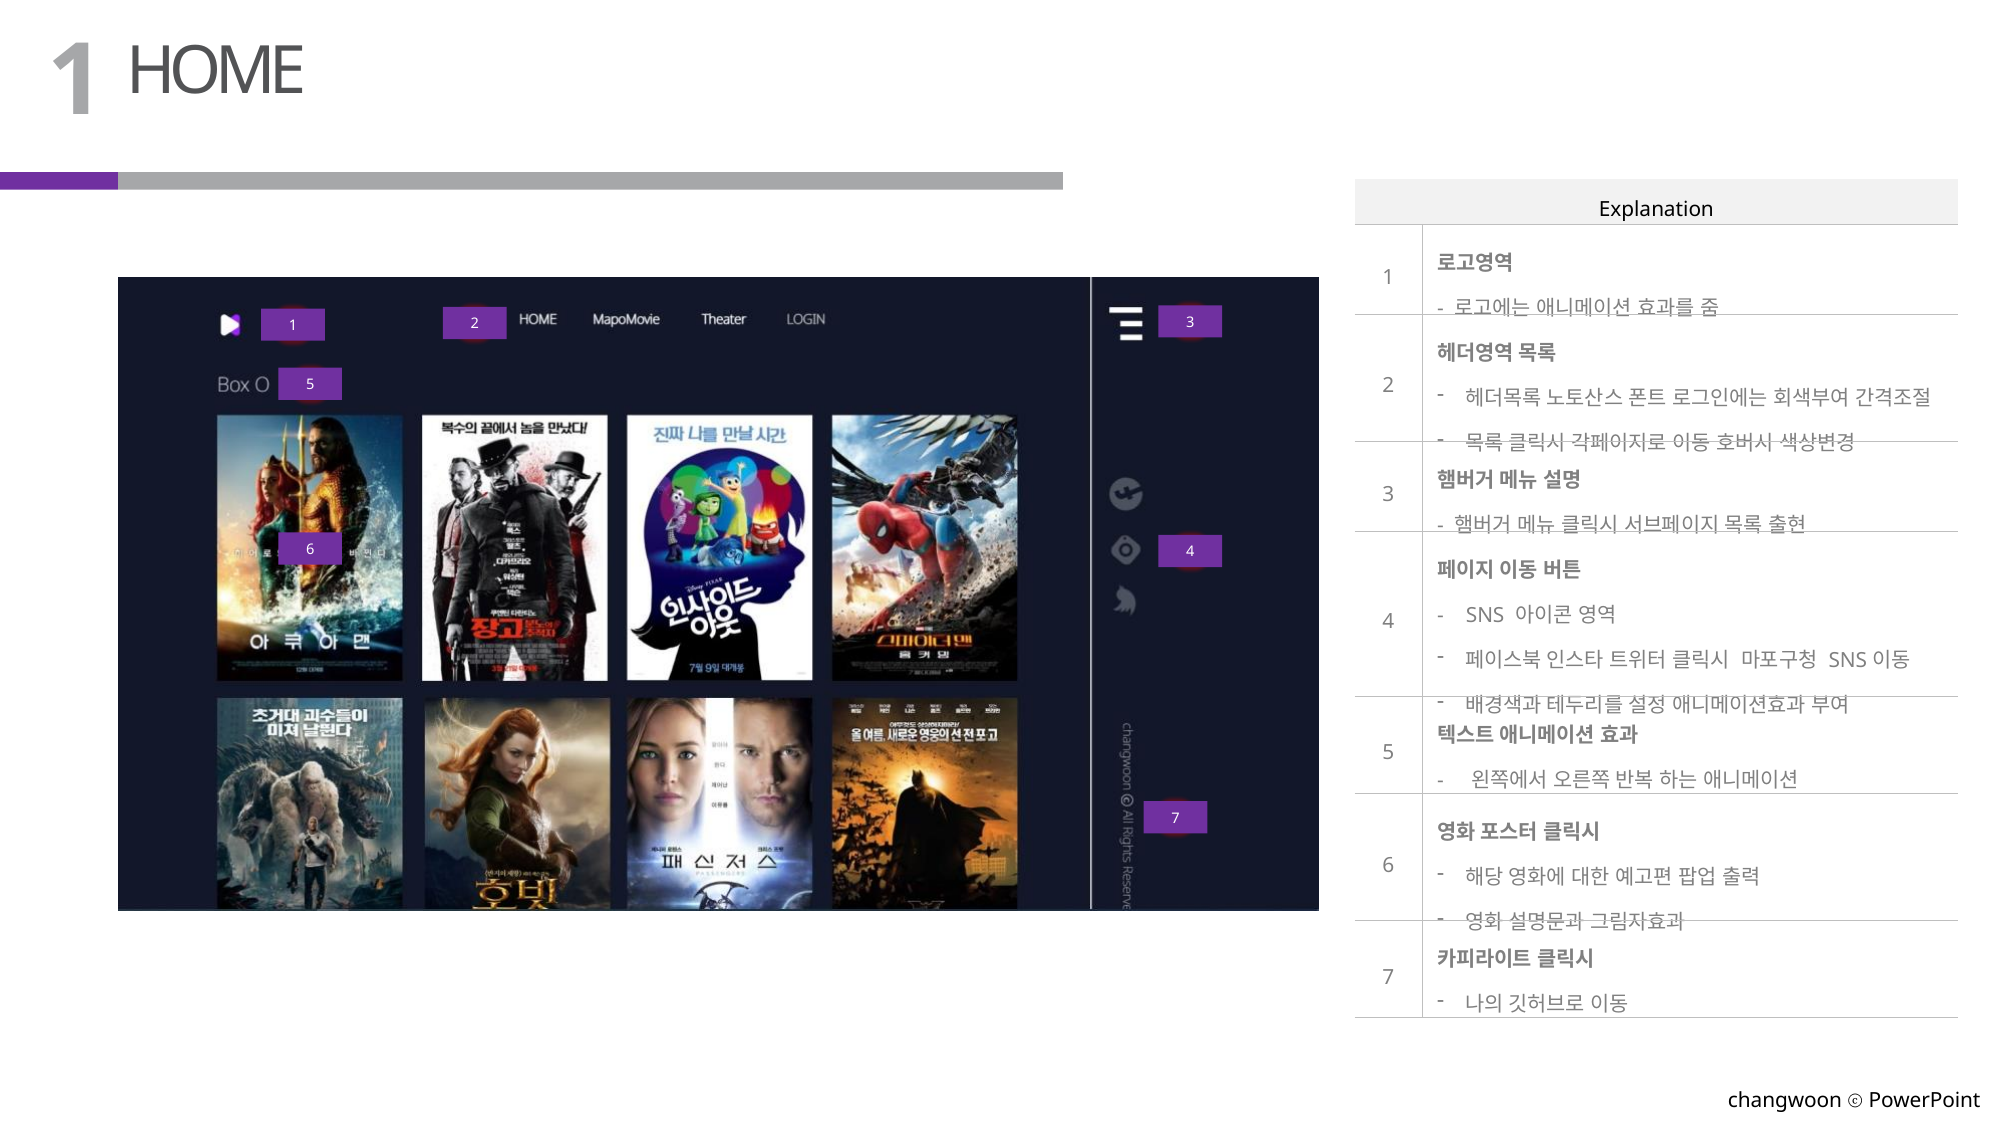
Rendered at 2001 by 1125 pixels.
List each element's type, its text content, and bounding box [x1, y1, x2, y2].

table_cell 2 [1355, 315, 1422, 441]
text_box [1158, 305, 1223, 339]
text_box HOME [120, 19, 322, 115]
text_box [119, 171, 1064, 191]
table_cell 햄버거 메뉴 설명 - 햄버거 메뉴 클릭시 서브페이지 목록 출현 [1423, 442, 1958, 531]
table_header Explanation [1355, 179, 1958, 224]
table_cell 7 [1355, 921, 1422, 1017]
table_cell 텍스트 애니메이션 효과 - 왼쪽에서 오른쪽 반복 하는 애니메이션 [1423, 697, 1958, 793]
table_cell 영화 포스터 클릭시 해당 영화에 대한 예고편 팝업 출력 영화 설명문과 그림자효과 [1423, 794, 1958, 920]
table_cell 로고영역 - 로고에는 애니메이션 효과를 줌 [1423, 225, 1958, 314]
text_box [1143, 801, 1208, 834]
picture [118, 277, 1319, 911]
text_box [261, 308, 325, 342]
table_cell 4 [1355, 532, 1422, 696]
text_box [278, 532, 343, 566]
table_cell 5 [1355, 697, 1422, 793]
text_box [278, 367, 343, 401]
text_box [0, 171, 119, 191]
table_cell 1 [1355, 225, 1422, 314]
table_cell 헤더영역 목록 헤더목록 노토산스 폰트 로그인에는 회색부여 간격조절 목록 클릭시 각페이지로 이동 호버시 색상변경 [1423, 315, 1958, 441]
table_cell 페이지 이동 버튼 - SNS 아이콘 영역 페이스북 인스타 트위터 클릭시 마포구청 SNS이동 배경색과 테두리를 설정 애니메이션효과 부여 [1423, 532, 1958, 696]
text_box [442, 306, 507, 340]
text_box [1158, 534, 1223, 568]
table_cell 6 [1355, 794, 1422, 920]
table_cell 카피라이트 클릭시 나의 깃허브로 이동 [1423, 921, 1958, 1017]
table_cell 3 [1355, 442, 1422, 531]
text_box 1 [32, 7, 120, 143]
